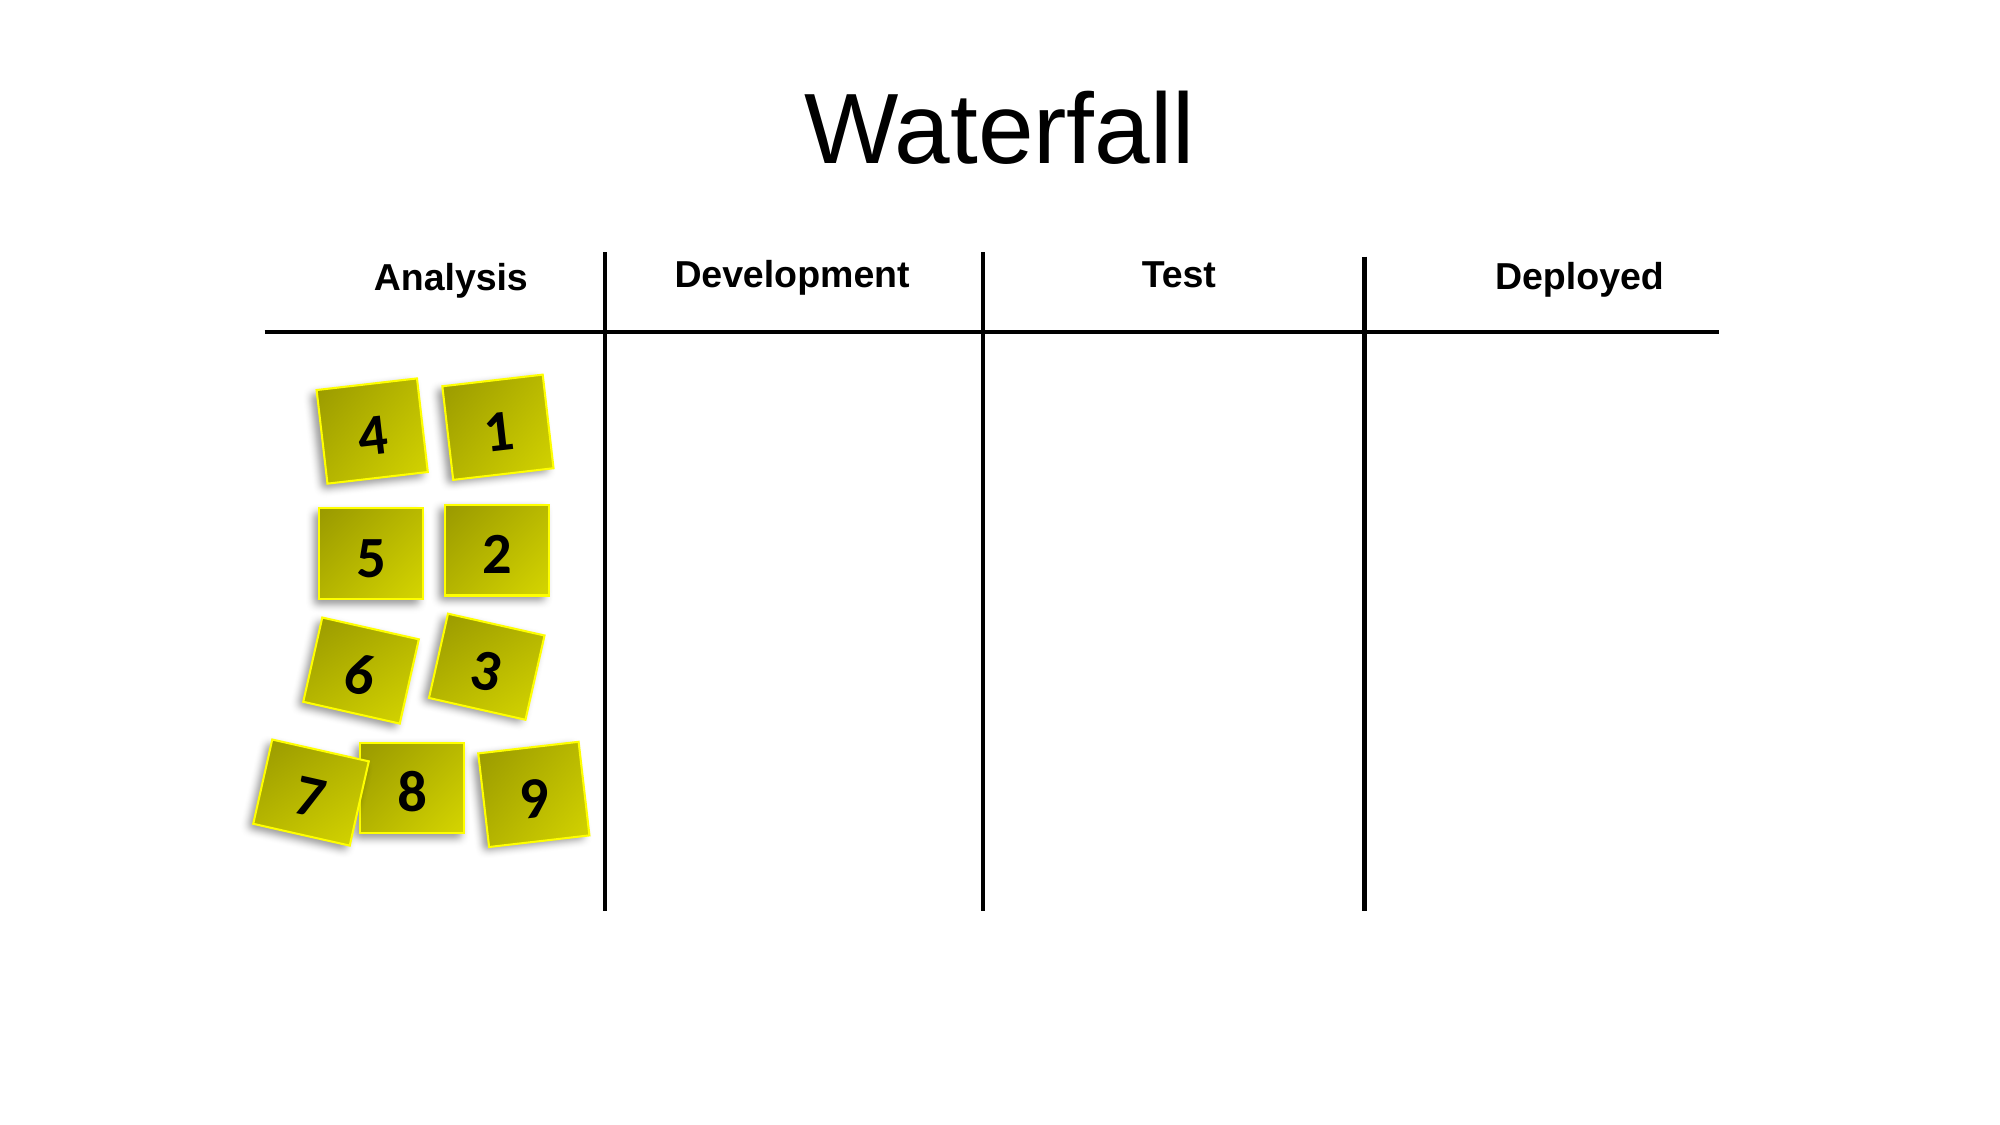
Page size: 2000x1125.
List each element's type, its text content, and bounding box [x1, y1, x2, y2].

text_box Analysis [344, 246, 557, 306]
text_box Waterfall [249, 56, 1750, 192]
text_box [261, 380, 585, 842]
text_box Test [1091, 242, 1267, 302]
text_box Deployed [1462, 244, 1697, 305]
text_box Development [621, 242, 964, 302]
